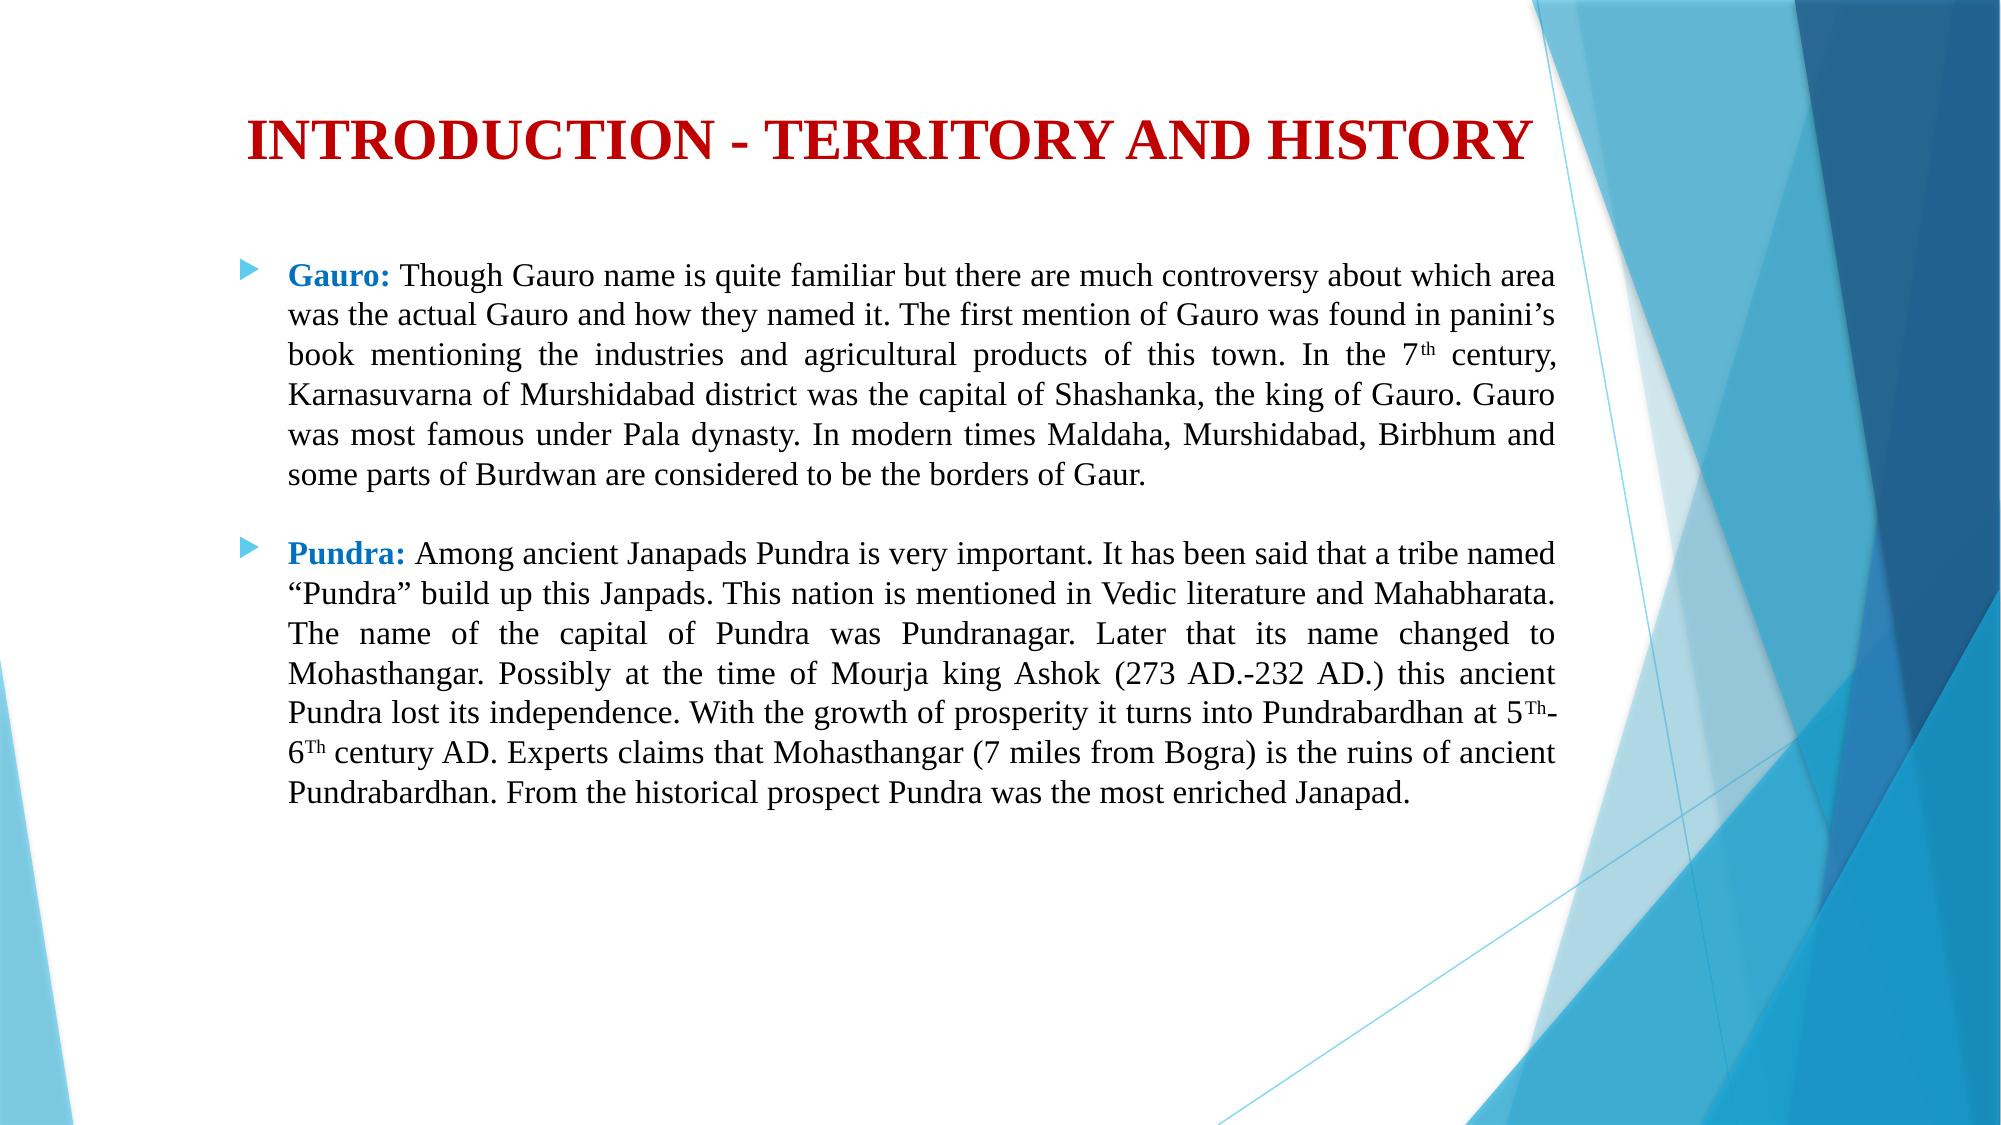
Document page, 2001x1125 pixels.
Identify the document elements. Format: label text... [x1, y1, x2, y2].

list Gauro: Though Gauro name is quite familiar but there are much controversy about which area was the actual Gauro and how they named it. The first mention of Gauro was found in panini’s book mentioning the industries and agricultural products of this town. In the 7th century, Karnasuvarna of Murshidabad district was the capital of Shashanka, the king of Gauro. Gauro was most famous under Pala dynasty. In modern times Maldaha, Murshidabad, Birbhum and some parts of Burdwan are considered to be the borders of Gaur. Pundra: Among ancient Janapads Pundra is very important. It has been said that a tribe named “Pundra” build up this Janpads. This nation is mentioned in Vedic literature and Mahabharata. The name of the capital of Pundra was Pundranagar. Later that its name changed to Mohasthangar. Possibly at the time of Mourja king Ashok (273 AD.-232 AD.) this ancient Pundra lost its independence. With the growth of prosperity it turns into Pundrabardhan at 5Th-6Th century AD. Experts claims that Mohasthangar (7 miles from Bogra) is the ruins of ancient Pundrabardhan. From the historical prospect Pundra was the most enriched Janapad. [222, 245, 1573, 953]
title INTRODUCTION - TERRITORY AND HISTORY [222, 93, 1573, 245]
